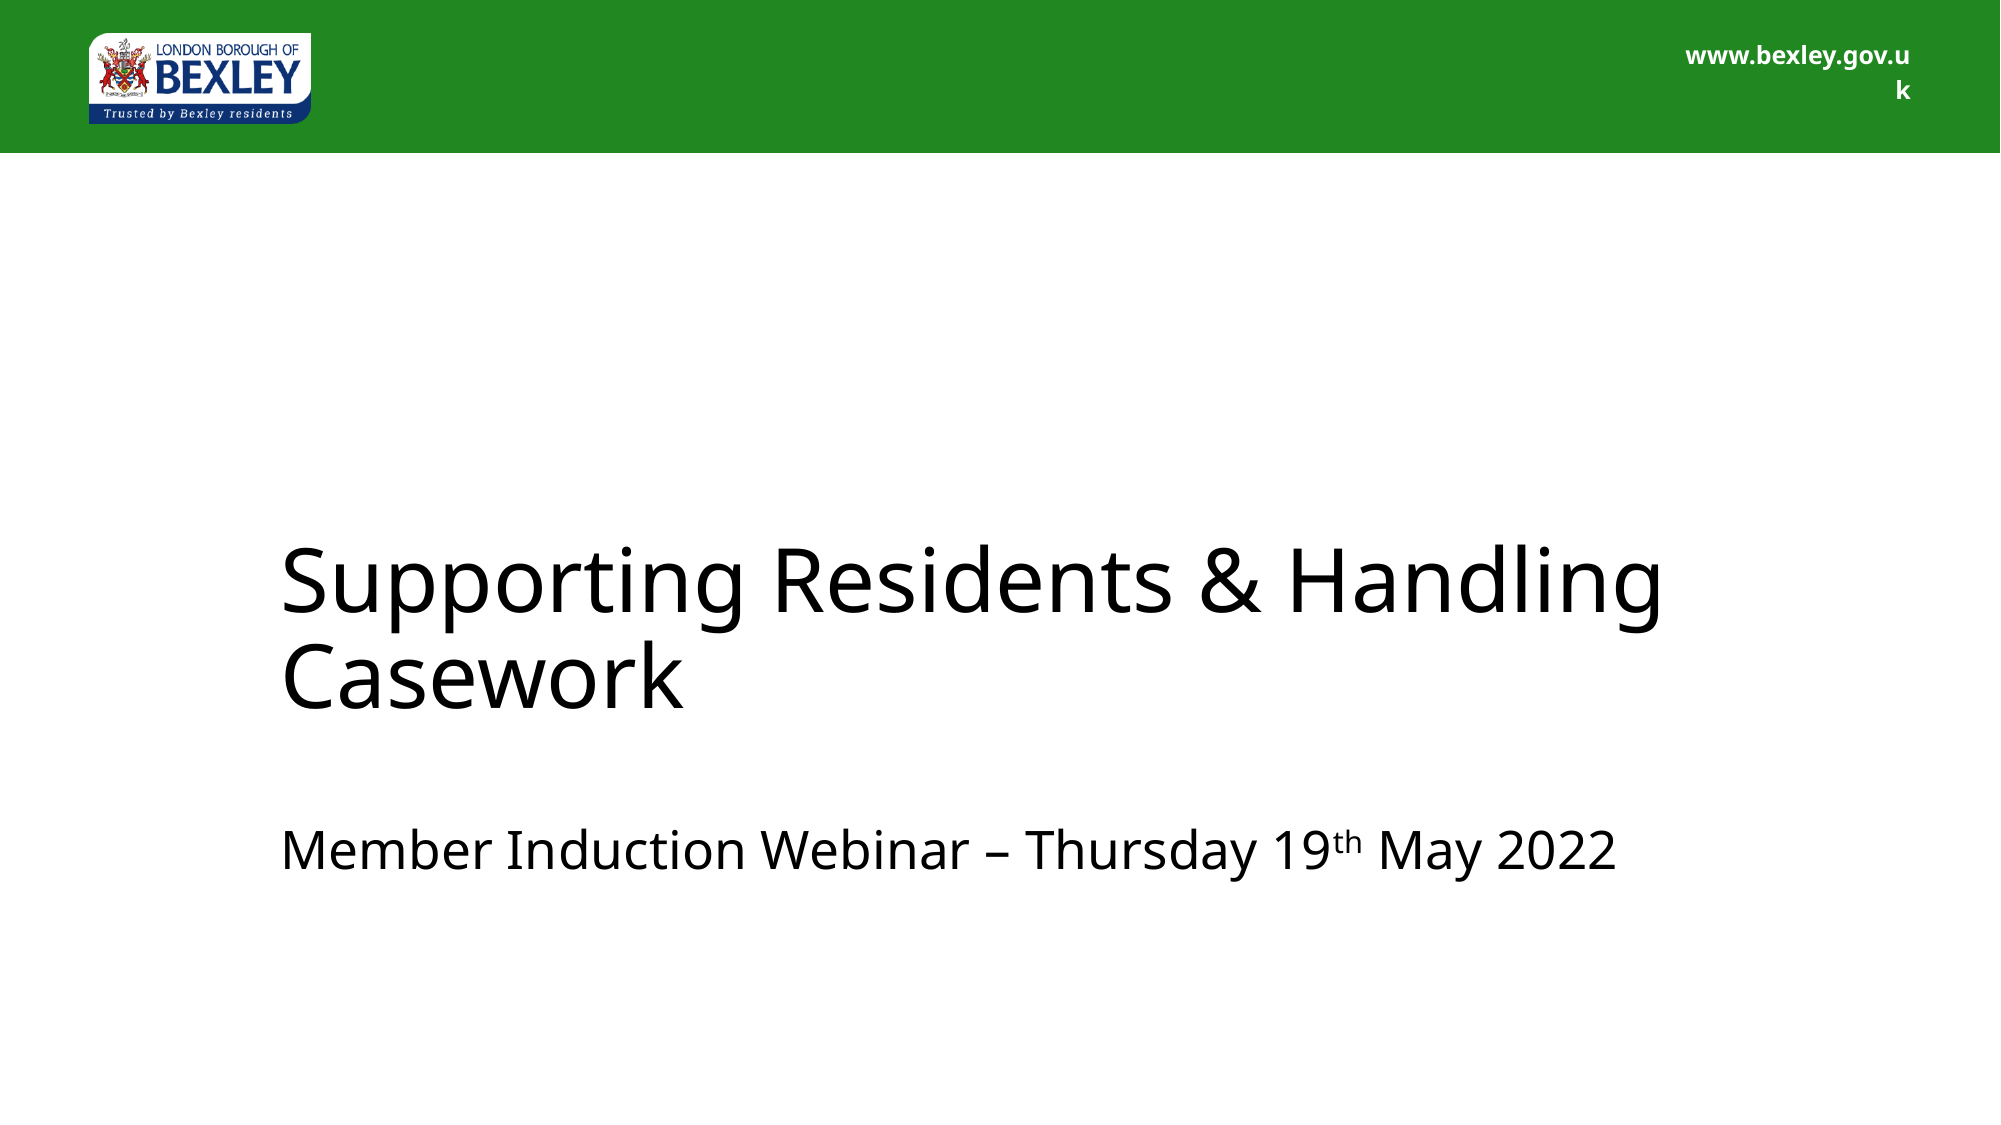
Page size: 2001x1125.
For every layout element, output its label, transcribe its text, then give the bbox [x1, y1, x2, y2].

title Supporting Residents & Handling Casework Member Induction Webinar – Thursday 19th May 2022 [265, 523, 1766, 889]
picture [89, 33, 311, 124]
